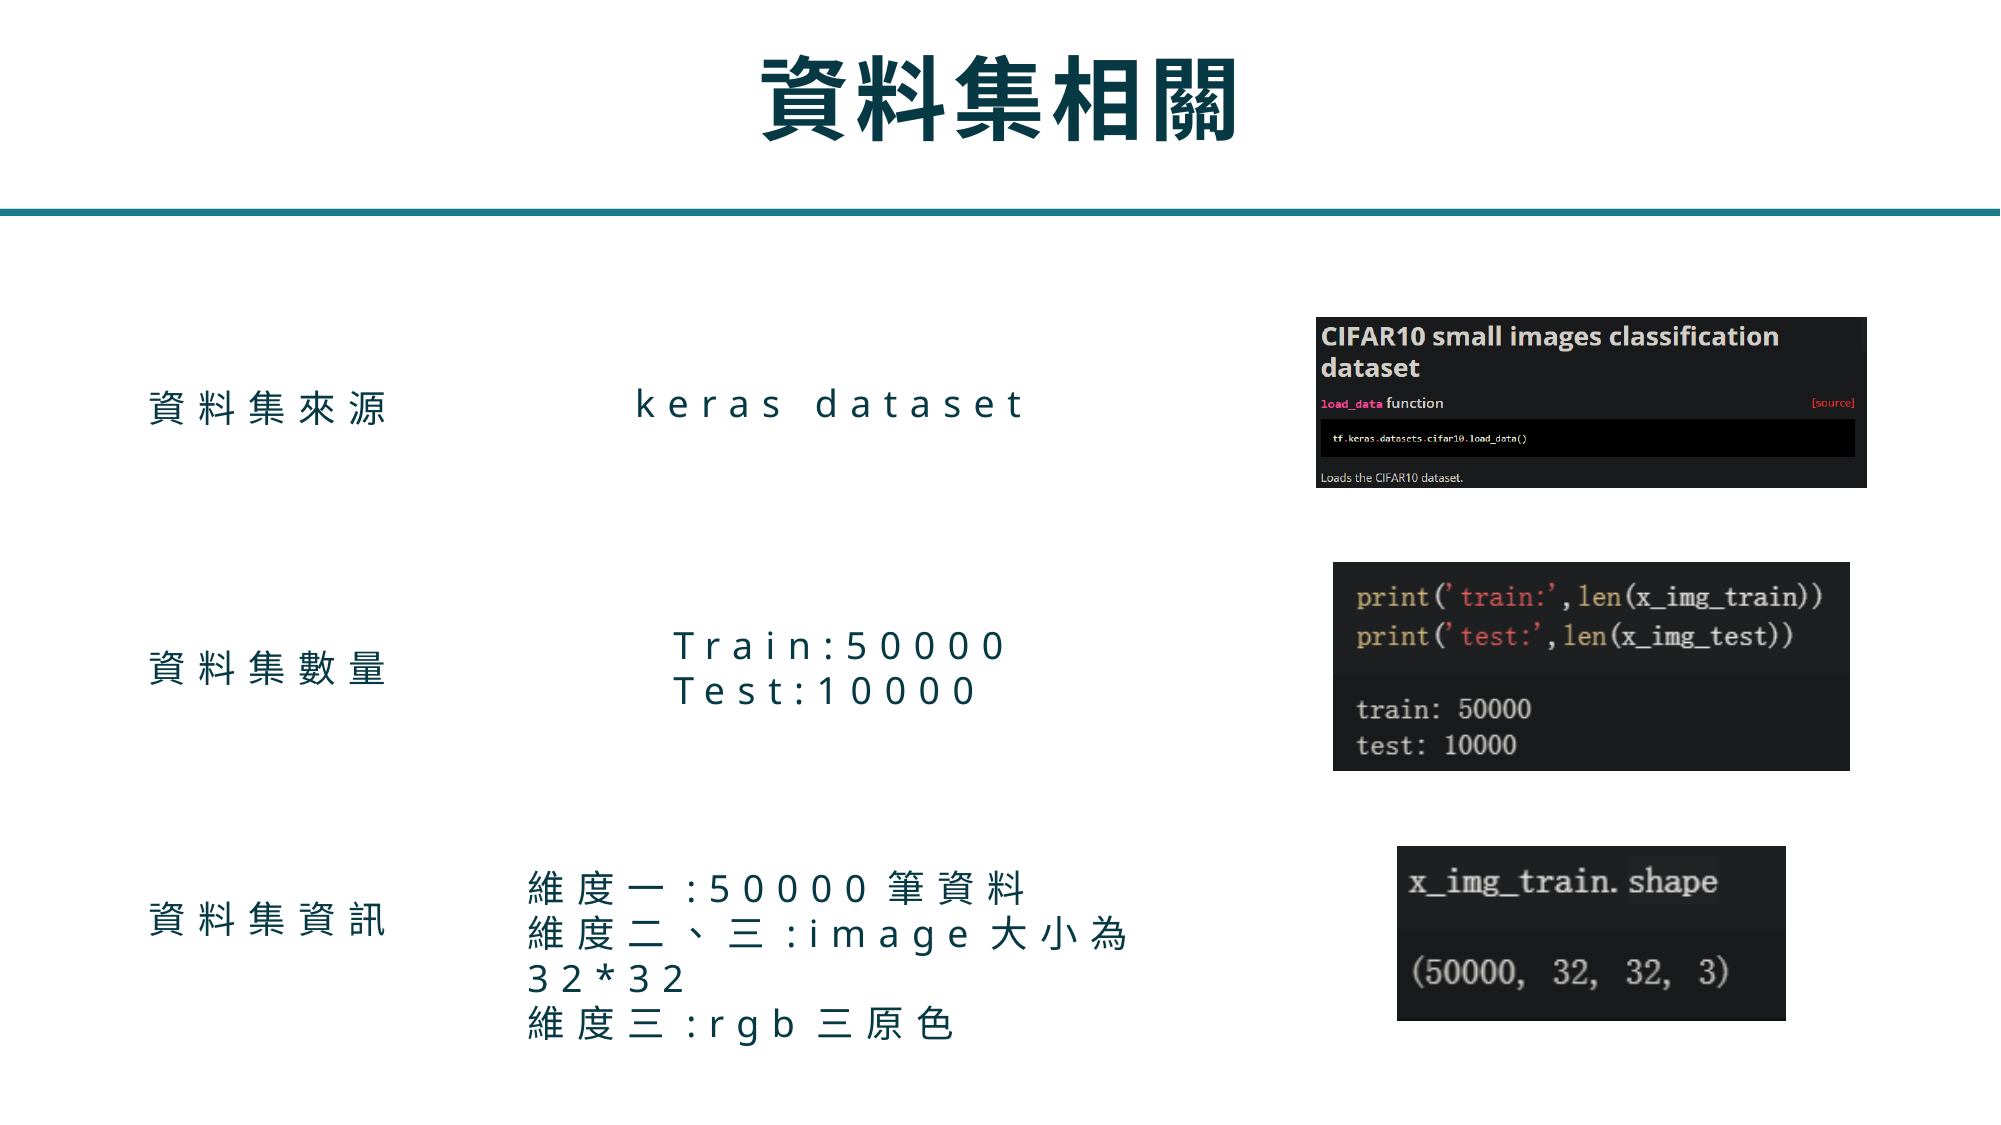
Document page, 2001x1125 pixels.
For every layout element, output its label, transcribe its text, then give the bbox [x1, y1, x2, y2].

title 資料集相關 [0, 0, 2000, 209]
text_box 資料集數量 [133, 637, 421, 698]
picture [1397, 846, 1786, 1021]
text_box Train:50000 Test:10000 [658, 614, 1046, 720]
picture [1316, 317, 1867, 488]
text_box keras dataset [620, 372, 1084, 433]
text_box 維度一:50000筆資料 維度二、三:image大小為32*32 維度三:rgb三原色 [512, 857, 1305, 1053]
text_box 資料集資訊 [133, 888, 421, 949]
text_box 資料集來源 [133, 377, 421, 438]
picture [1333, 562, 1850, 771]
